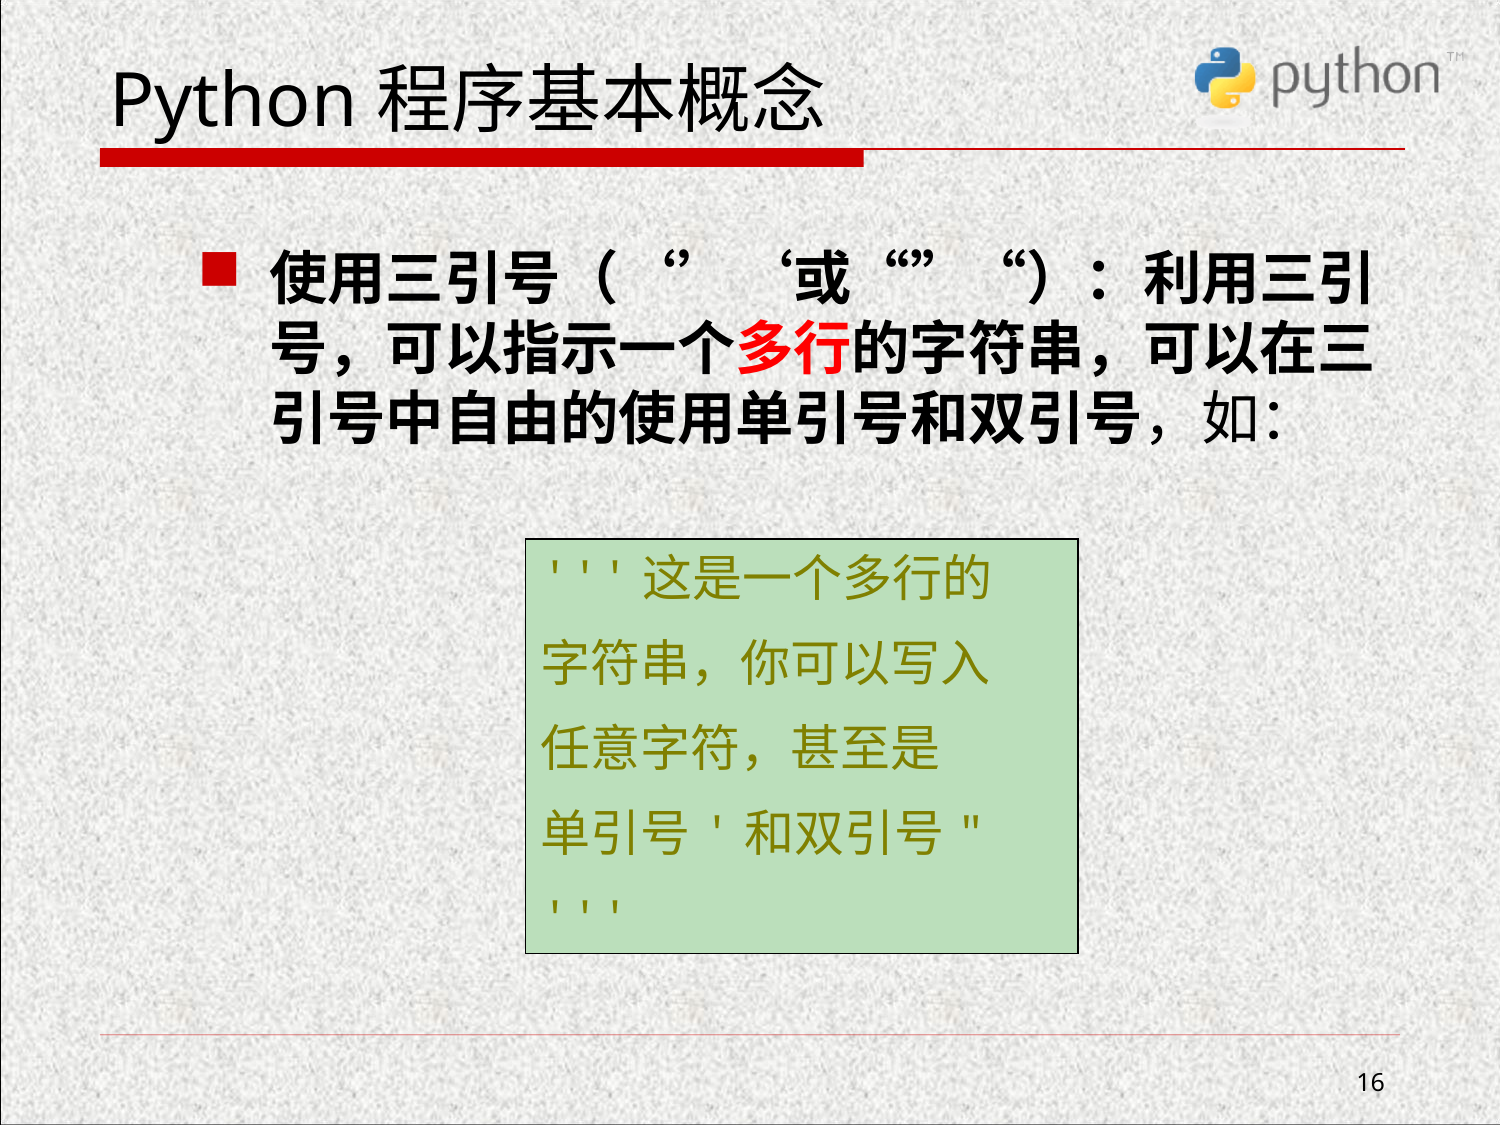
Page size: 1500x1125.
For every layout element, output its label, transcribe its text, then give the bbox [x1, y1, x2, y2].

picture [0, 0, 1500, 1125]
title Python程序基本概念 [94, 50, 1407, 149]
text_box '''这是一个多行的 字符串，你可以写入 任意字符，甚至是 单引号'和双引号" ''' [525, 538, 1079, 954]
slide_number 16 [1074, 1058, 1400, 1103]
list 使用三引号（‘’‘或“”“）：利用三引号，可以指示一个多行的字符串，可以在三引号中自由的使用单引号和双引号，如： [105, 152, 1418, 997]
